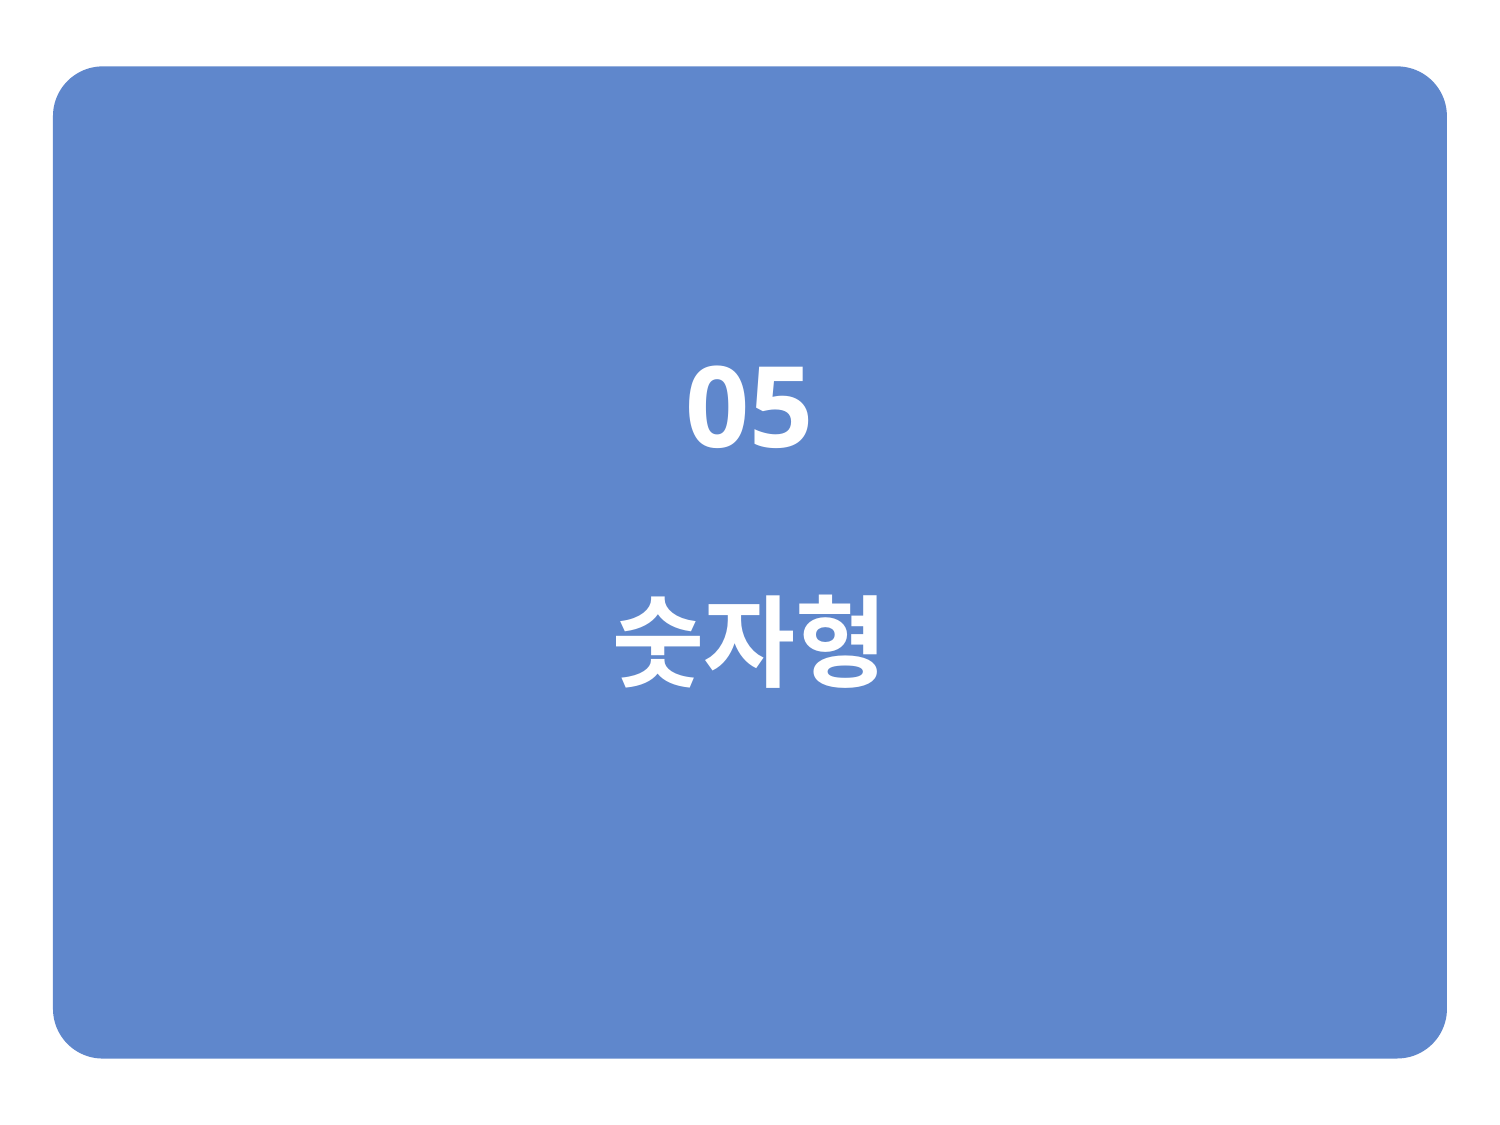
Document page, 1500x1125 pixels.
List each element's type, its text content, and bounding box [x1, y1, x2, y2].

list 숫자형 [117, 562, 1383, 717]
list 05 [117, 325, 1383, 480]
